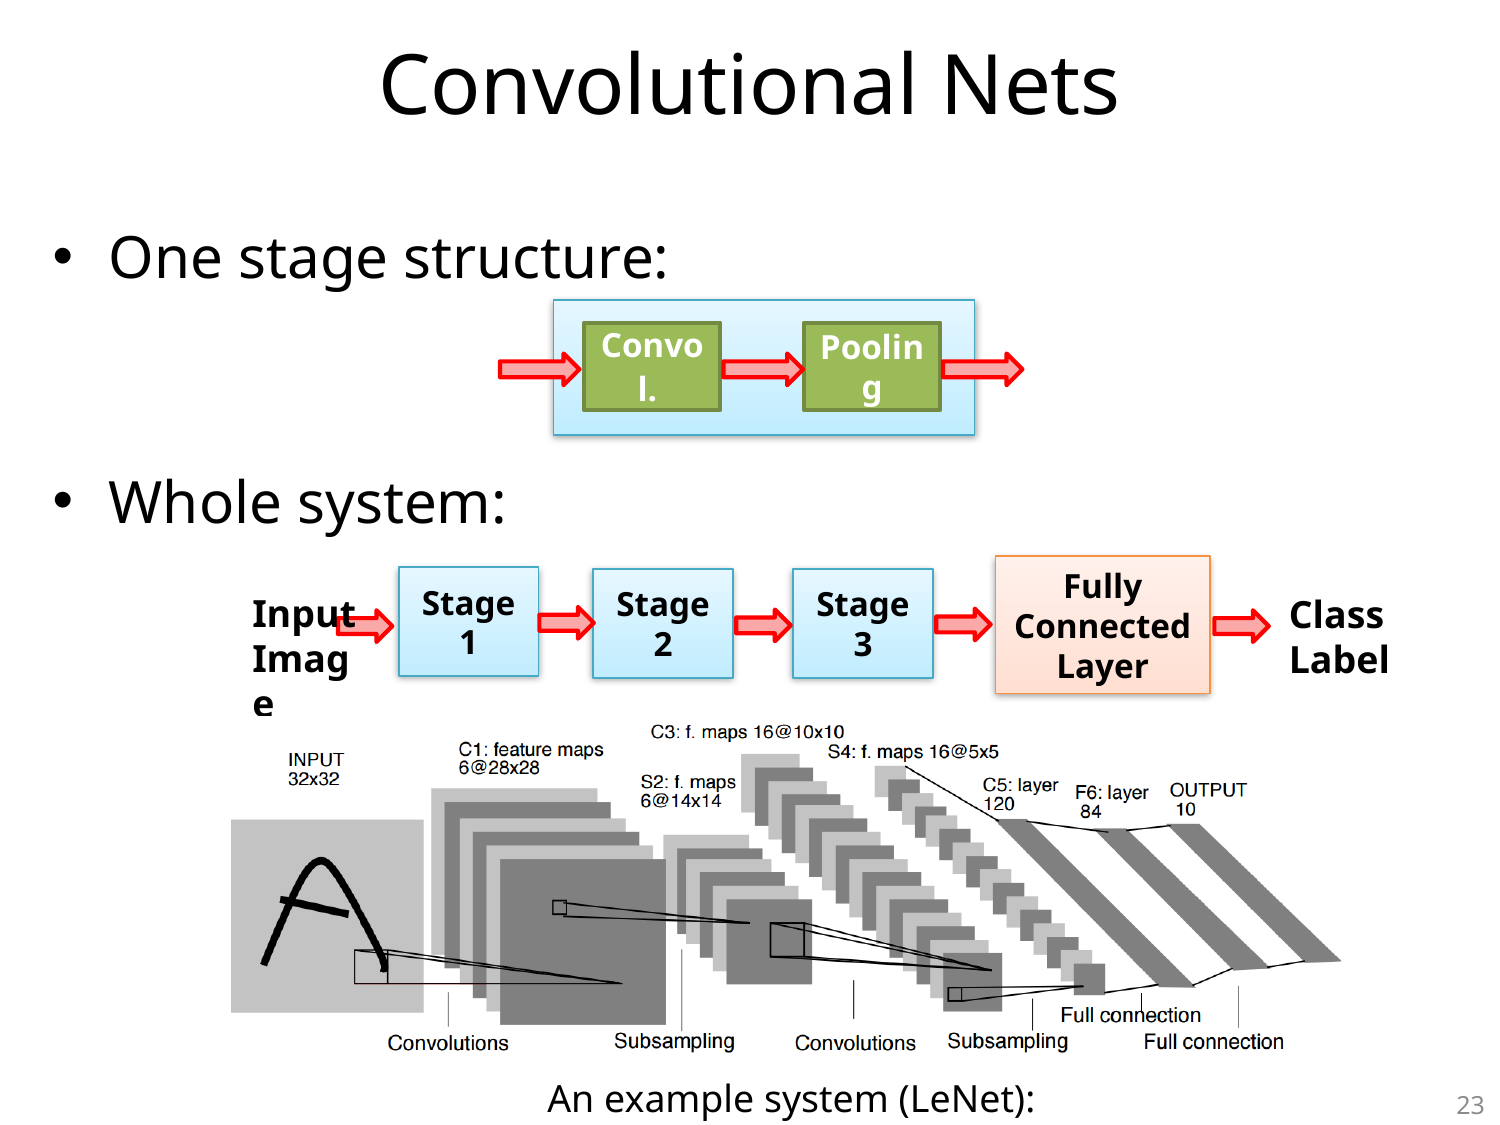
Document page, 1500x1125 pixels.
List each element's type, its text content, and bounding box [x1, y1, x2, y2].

slide_number 23 [1149, 1087, 1500, 1125]
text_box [499, 299, 1023, 436]
list One stage structure: Whole system: [37, 212, 1463, 1075]
text_box An example system (LeNet): [532, 1075, 1071, 1125]
picture [223, 716, 1363, 1069]
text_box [237, 555, 1417, 694]
title Convolutional Nets [0, 0, 1500, 163]
